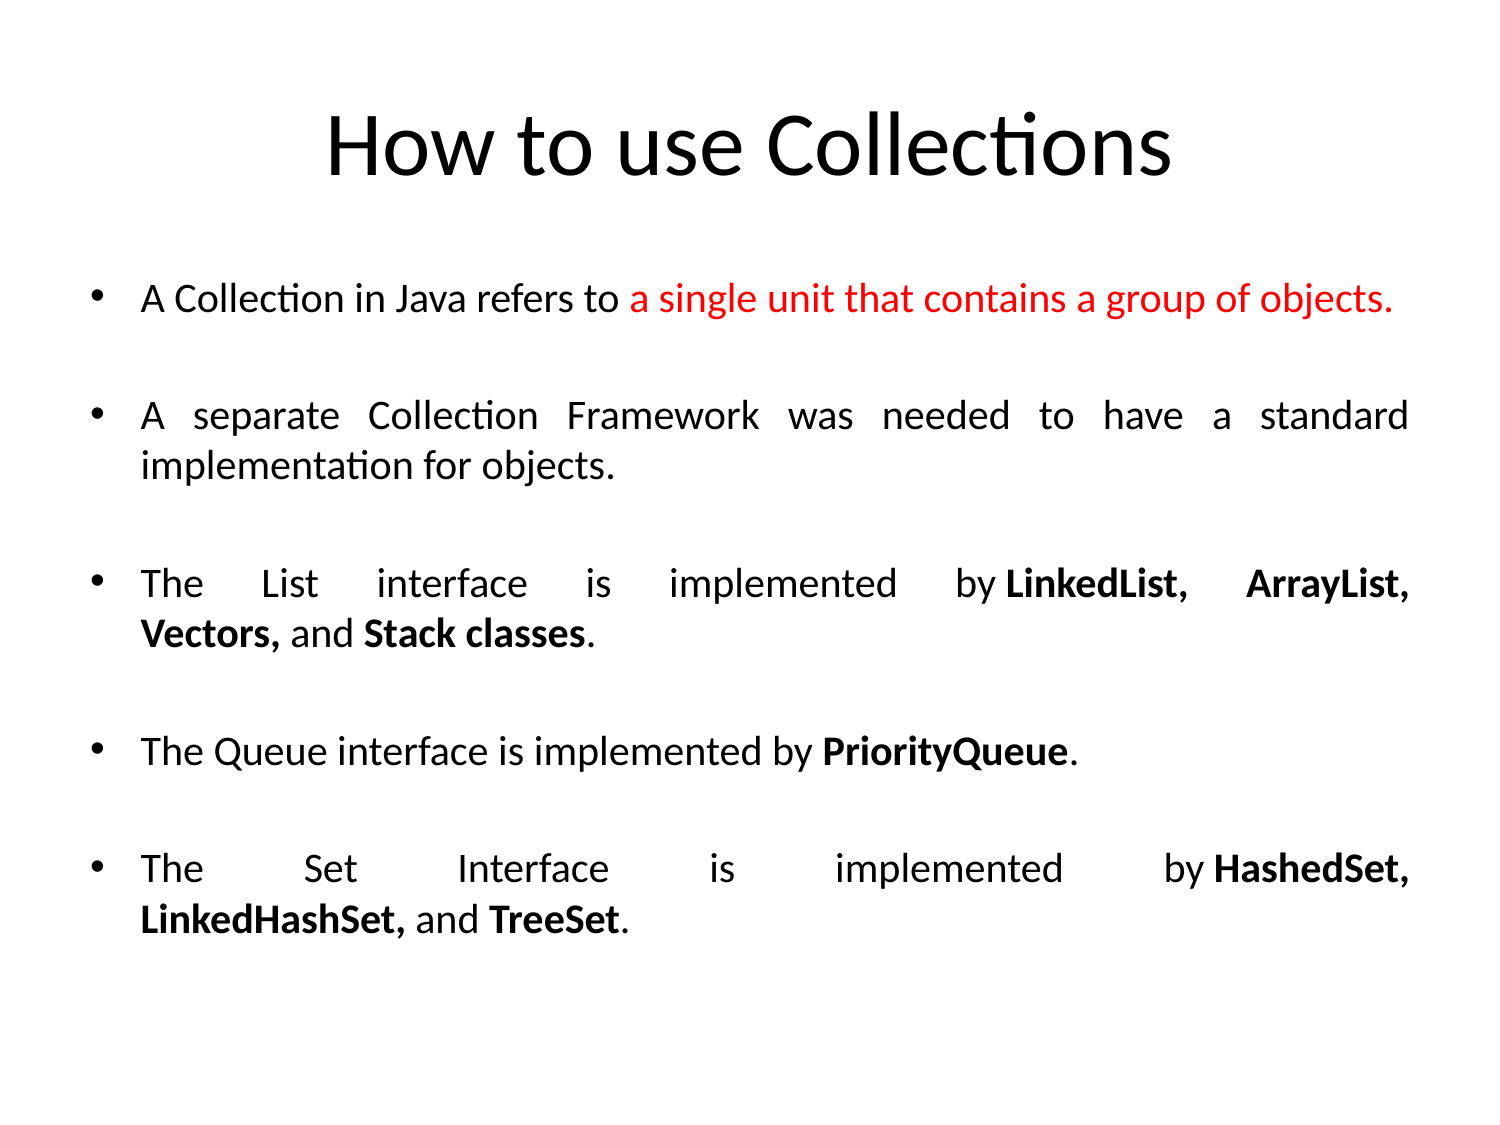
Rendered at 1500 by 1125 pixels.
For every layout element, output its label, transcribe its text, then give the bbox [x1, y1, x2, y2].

title How to use Collections [75, 45, 1425, 233]
list A Collection in Java refers to a single unit that contains a group of objects. A separate Collection Framework was needed to have a standard implementation for objects. The List interface is implemented by LinkedList, ArrayList, Vectors, and Stack classes. The Queue interface is implemented by PriorityQueue. The Set Interface is implemented by HashedSet, LinkedHashSet, and TreeSet. [75, 262, 1425, 1005]
